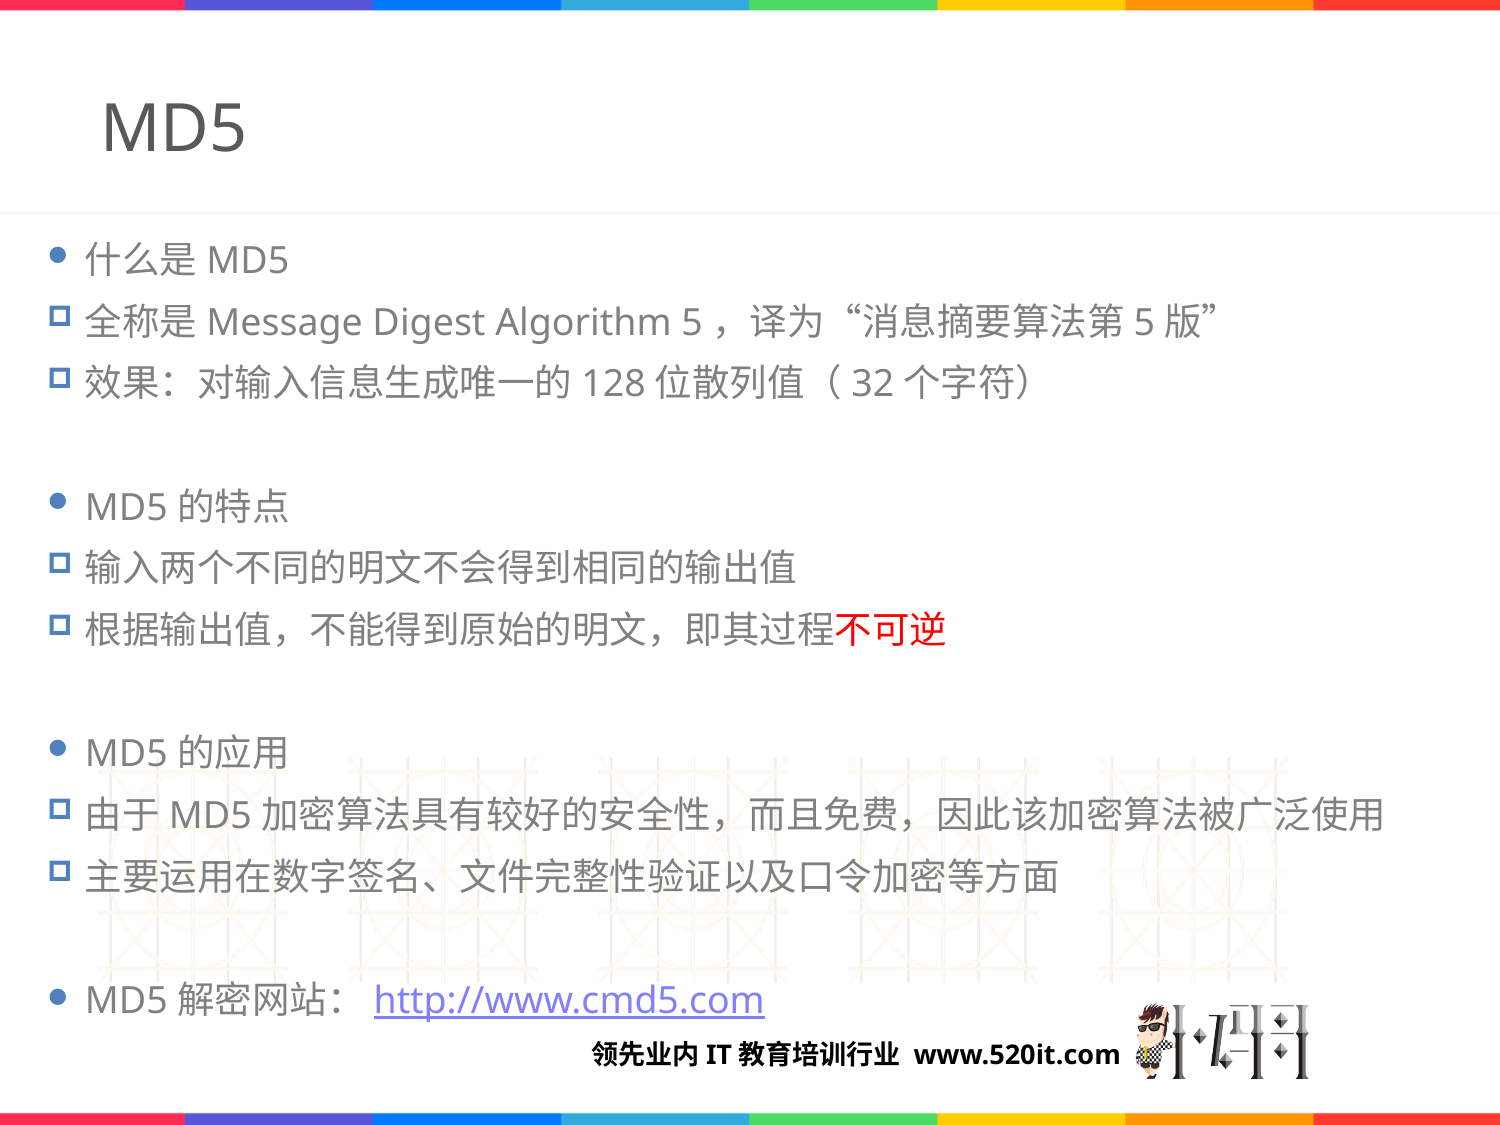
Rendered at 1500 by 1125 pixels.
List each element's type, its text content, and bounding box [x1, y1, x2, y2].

list 什么是MD5 全称是Message Digest Algorithm 5，译为“消息摘要算法第5版” 效果：对输入信息生成唯一的128位散列值（32个字符） MD5的特点 输入两个不同的明文不会得到相同的输出值 根据输出值，不能得到原始的明文，即其过程不可逆 MD5的应用 由于MD5加密算法具有较好的安全性，而且免费，因此该加密算法被广泛使用 主要运用在数字签名、文件完整性验证以及口令加密等方面 MD5解密网站：http://www.cmd5.com [32, 228, 1471, 1068]
title MD5 [85, 77, 1419, 214]
picture [0, 215, 1500, 1125]
picture [0, 0, 1500, 211]
